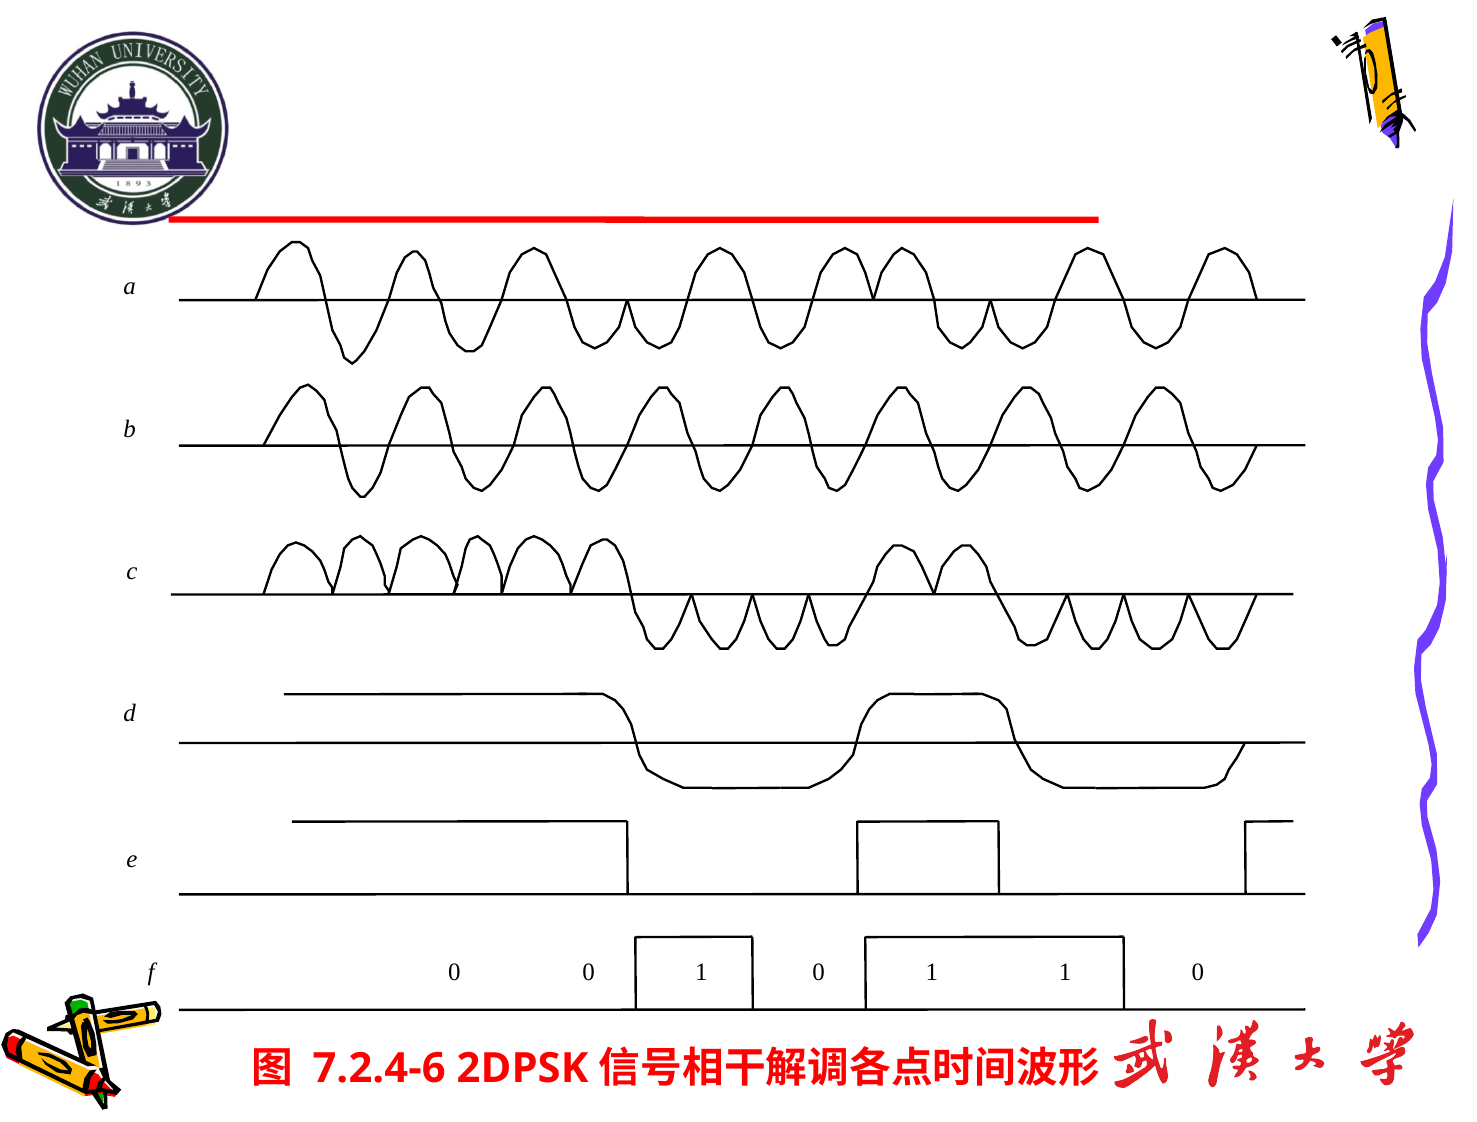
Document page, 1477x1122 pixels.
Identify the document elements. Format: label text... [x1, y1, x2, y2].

picture [5, 0, 260, 257]
text_box 图 7.2.4-6 2DPSK信号相干解调各点时间波形 [236, 1033, 1124, 1099]
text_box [122, 241, 1306, 1011]
picture [1110, 1013, 1448, 1091]
